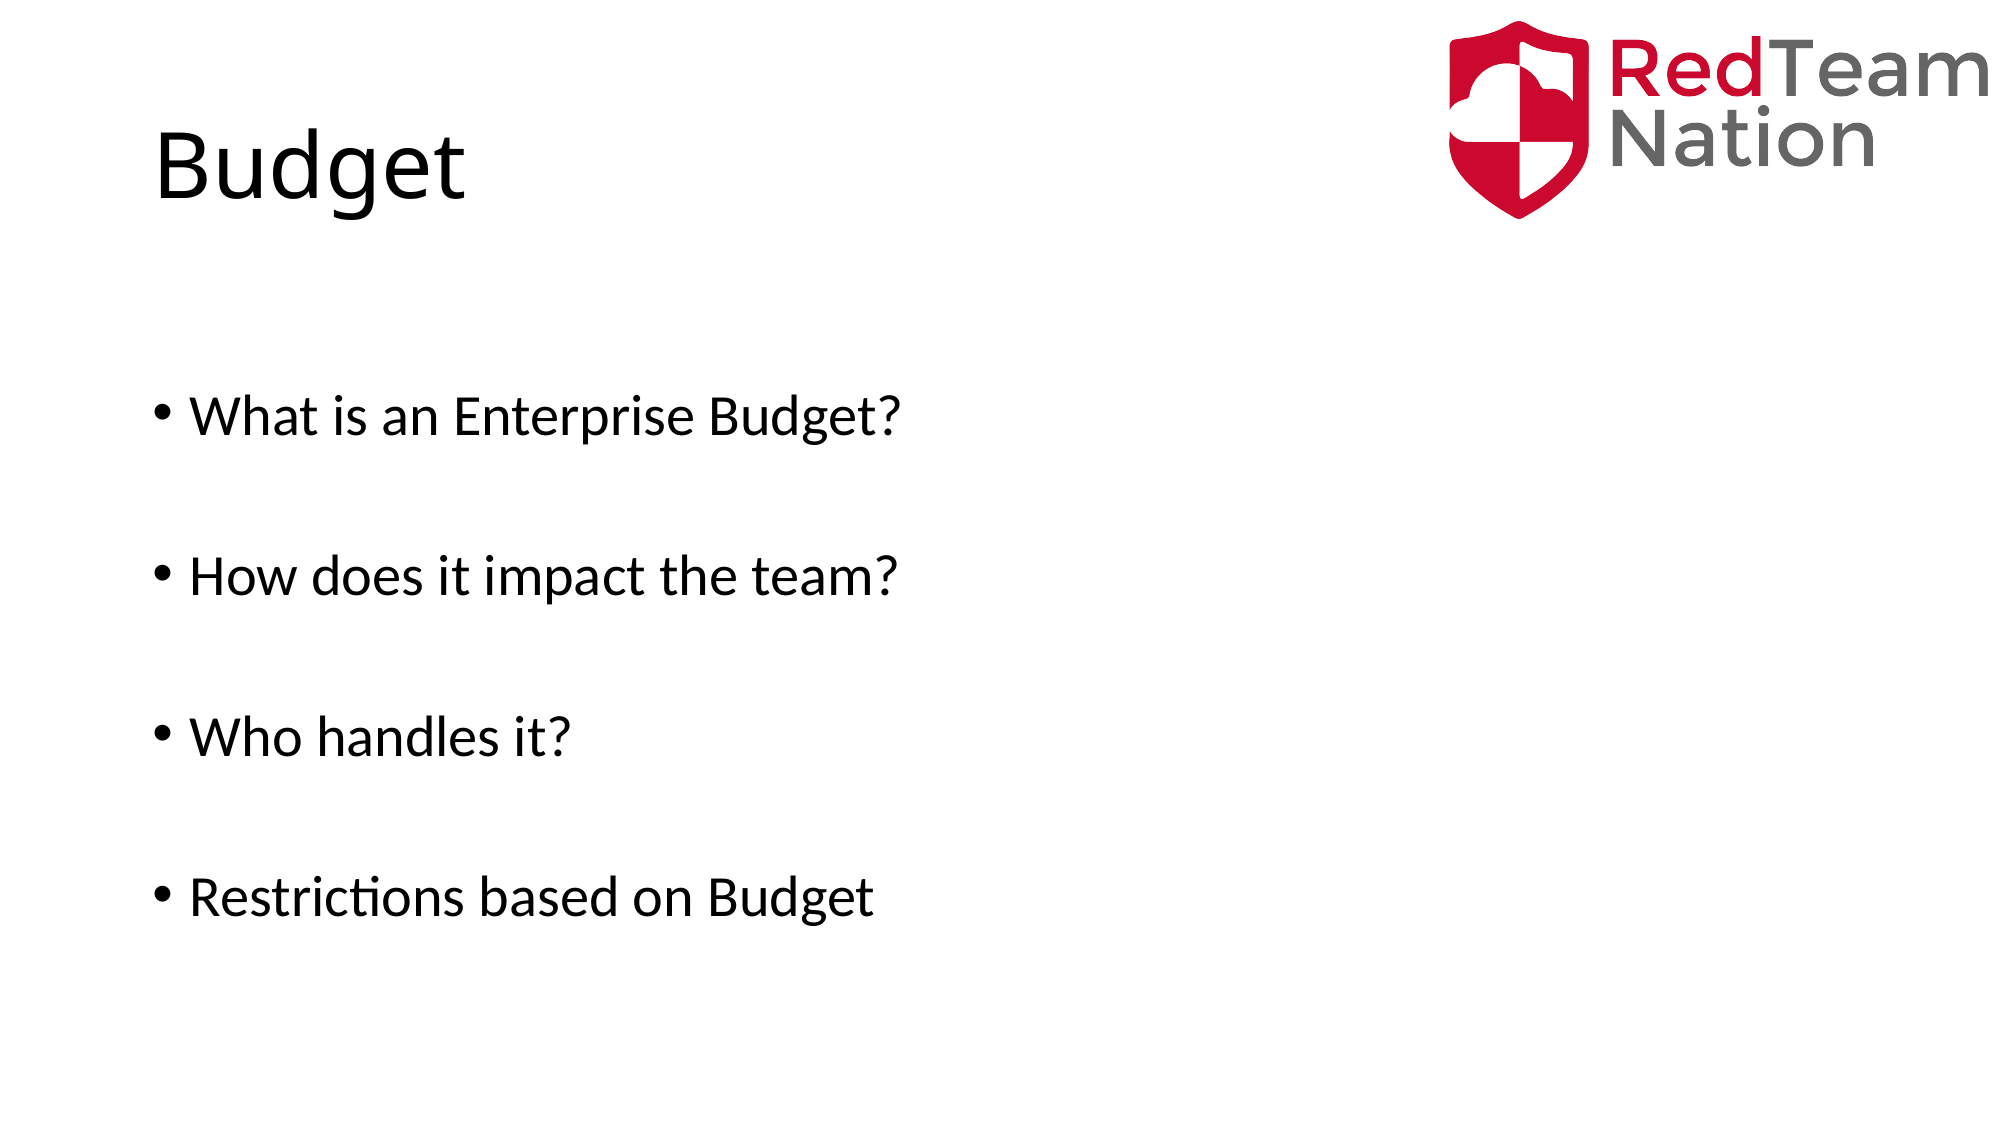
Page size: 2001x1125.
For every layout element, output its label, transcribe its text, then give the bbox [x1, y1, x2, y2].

list What is an Enterprise Budget? How does it impact the team? Who handles it? Restrictions based on Budget [137, 299, 1863, 1014]
title Budget [137, 59, 1863, 278]
picture [1449, 21, 1988, 220]
